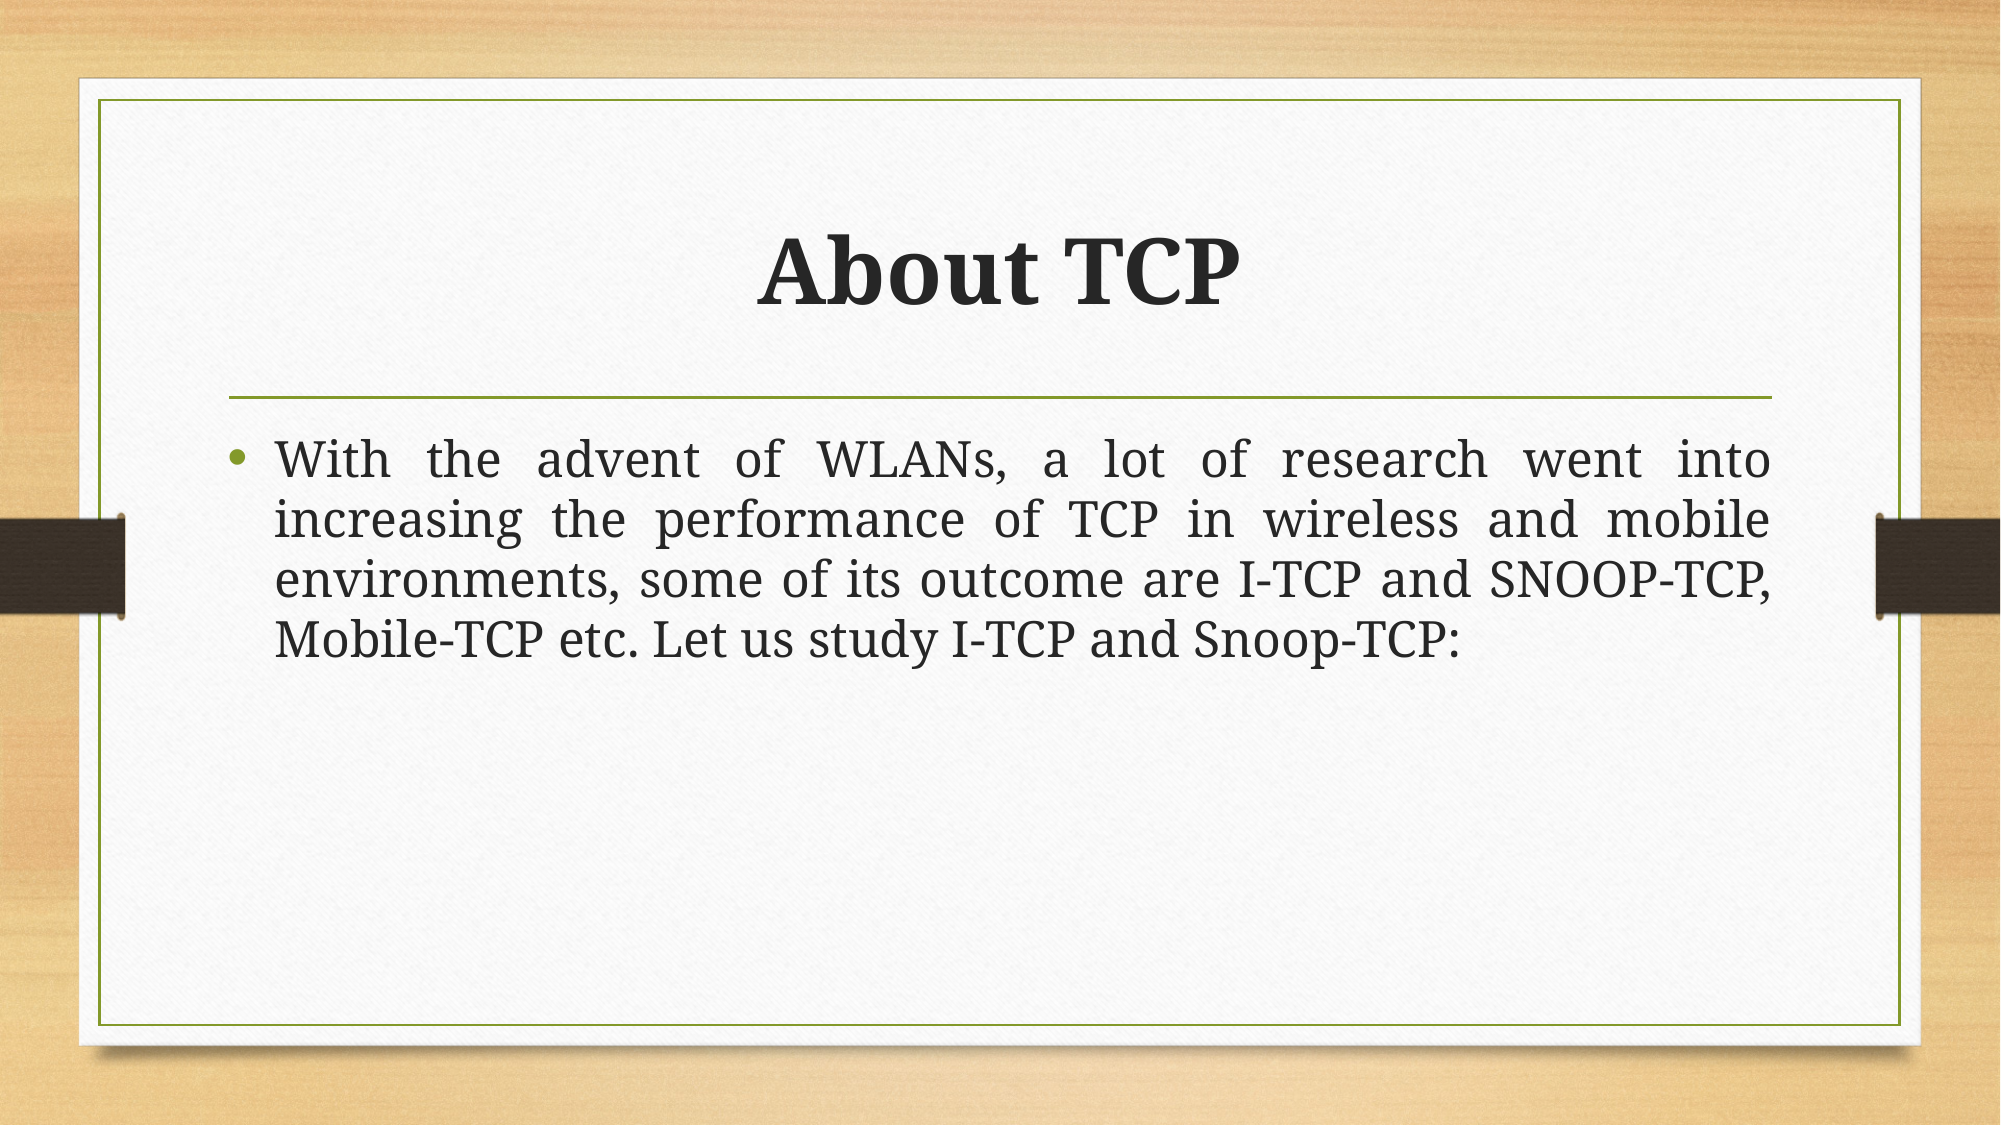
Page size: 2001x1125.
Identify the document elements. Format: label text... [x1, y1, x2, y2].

picture [0, 0, 2001, 1125]
list With the advent of WLANs, a lot of research went into increasing the performance of TCP in wireless and mobile environments, some of its outcome are I-TCP and SNOOP-TCP, Mobile-TCP etc. Let us study I-TCP and Snoop-TCP: [212, 419, 1788, 964]
title About TCP [212, 161, 1788, 375]
